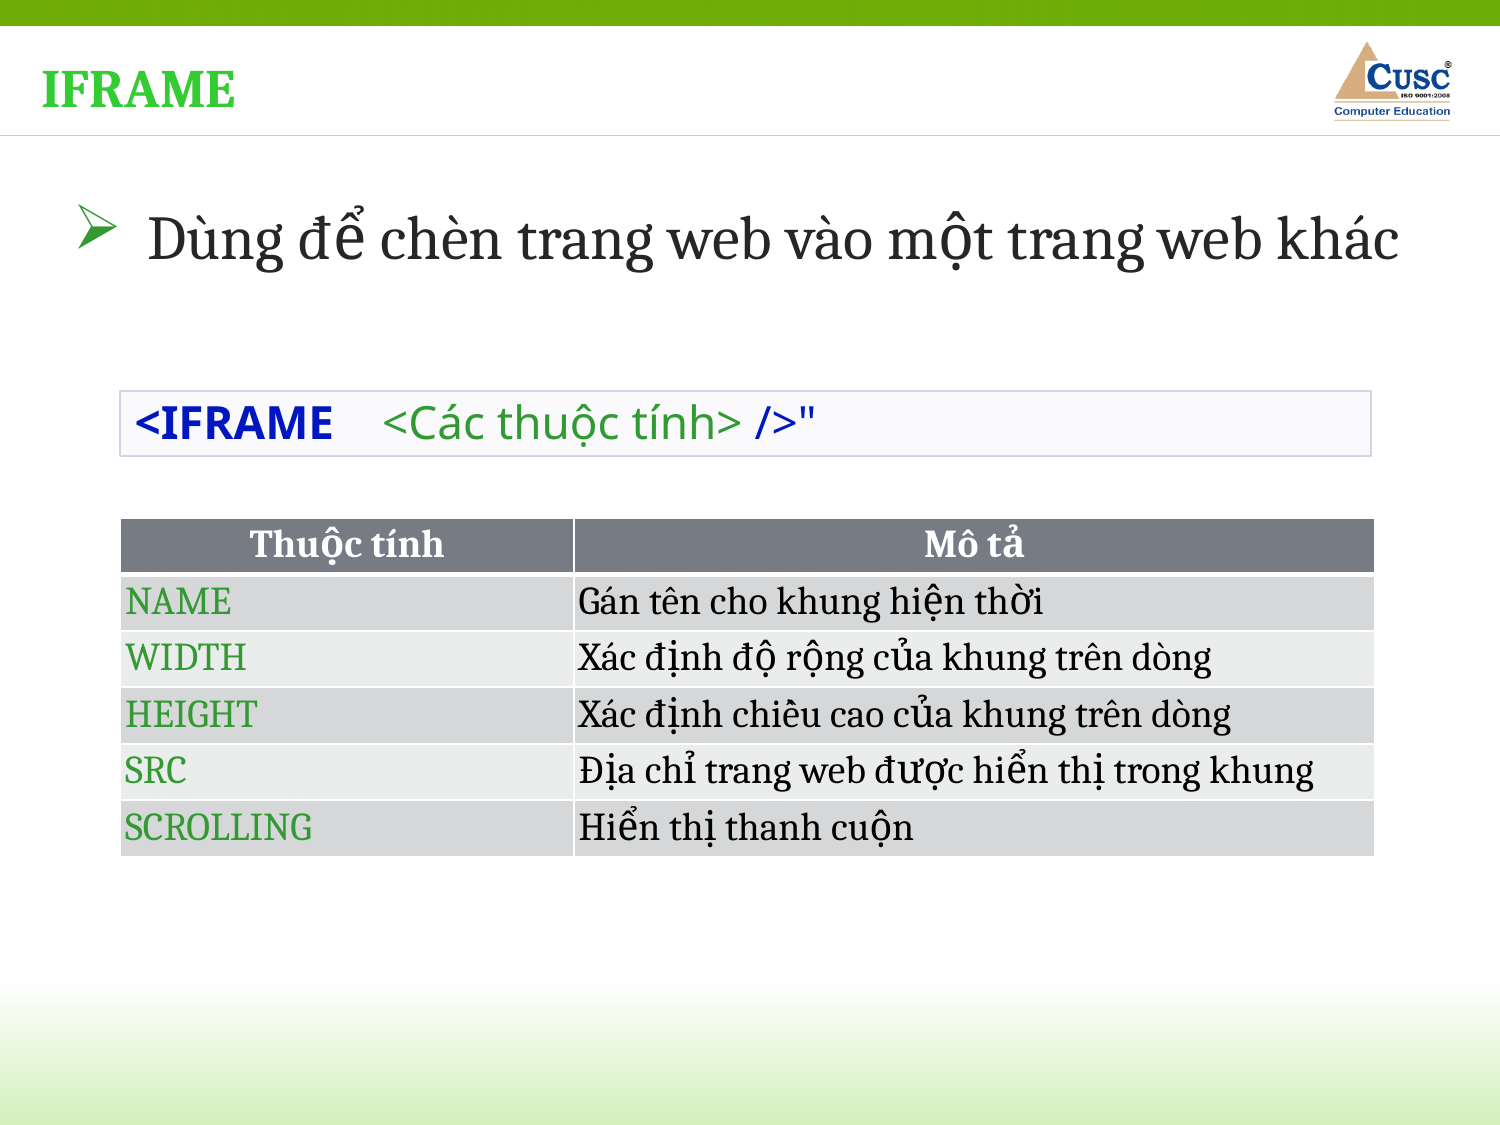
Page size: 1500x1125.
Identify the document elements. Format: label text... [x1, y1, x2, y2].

table_cell SRC [121, 745, 573, 799]
table_cell SCROLLING [121, 801, 573, 856]
list IFRAME [41, 37, 1447, 135]
table_cell HEIGHT [121, 688, 573, 743]
list Dùng để chèn trang web vào một trang web khác [72, 197, 1428, 952]
table_cell Địa chỉ trang web được hiển thị trong khung [575, 745, 1374, 799]
table_cell WIDTH [121, 632, 573, 686]
text_box <IFRAME <Các thuộc tính> />" [119, 391, 1371, 456]
picture [0, 0, 1500, 135]
table_cell Xác định độ rộng của khung trên dòng [575, 632, 1374, 686]
table_header Mô tả [575, 519, 1374, 572]
table_cell Xác định chiều cao của khung trên dòng [575, 688, 1374, 743]
table_cell Hiển thị thanh cuộn [575, 801, 1374, 856]
table_cell Gán tên cho khung hiện thời [575, 577, 1374, 630]
table_cell NAME [121, 577, 573, 630]
table_header Thuộc tính [121, 519, 573, 572]
picture [0, 136, 1500, 981]
